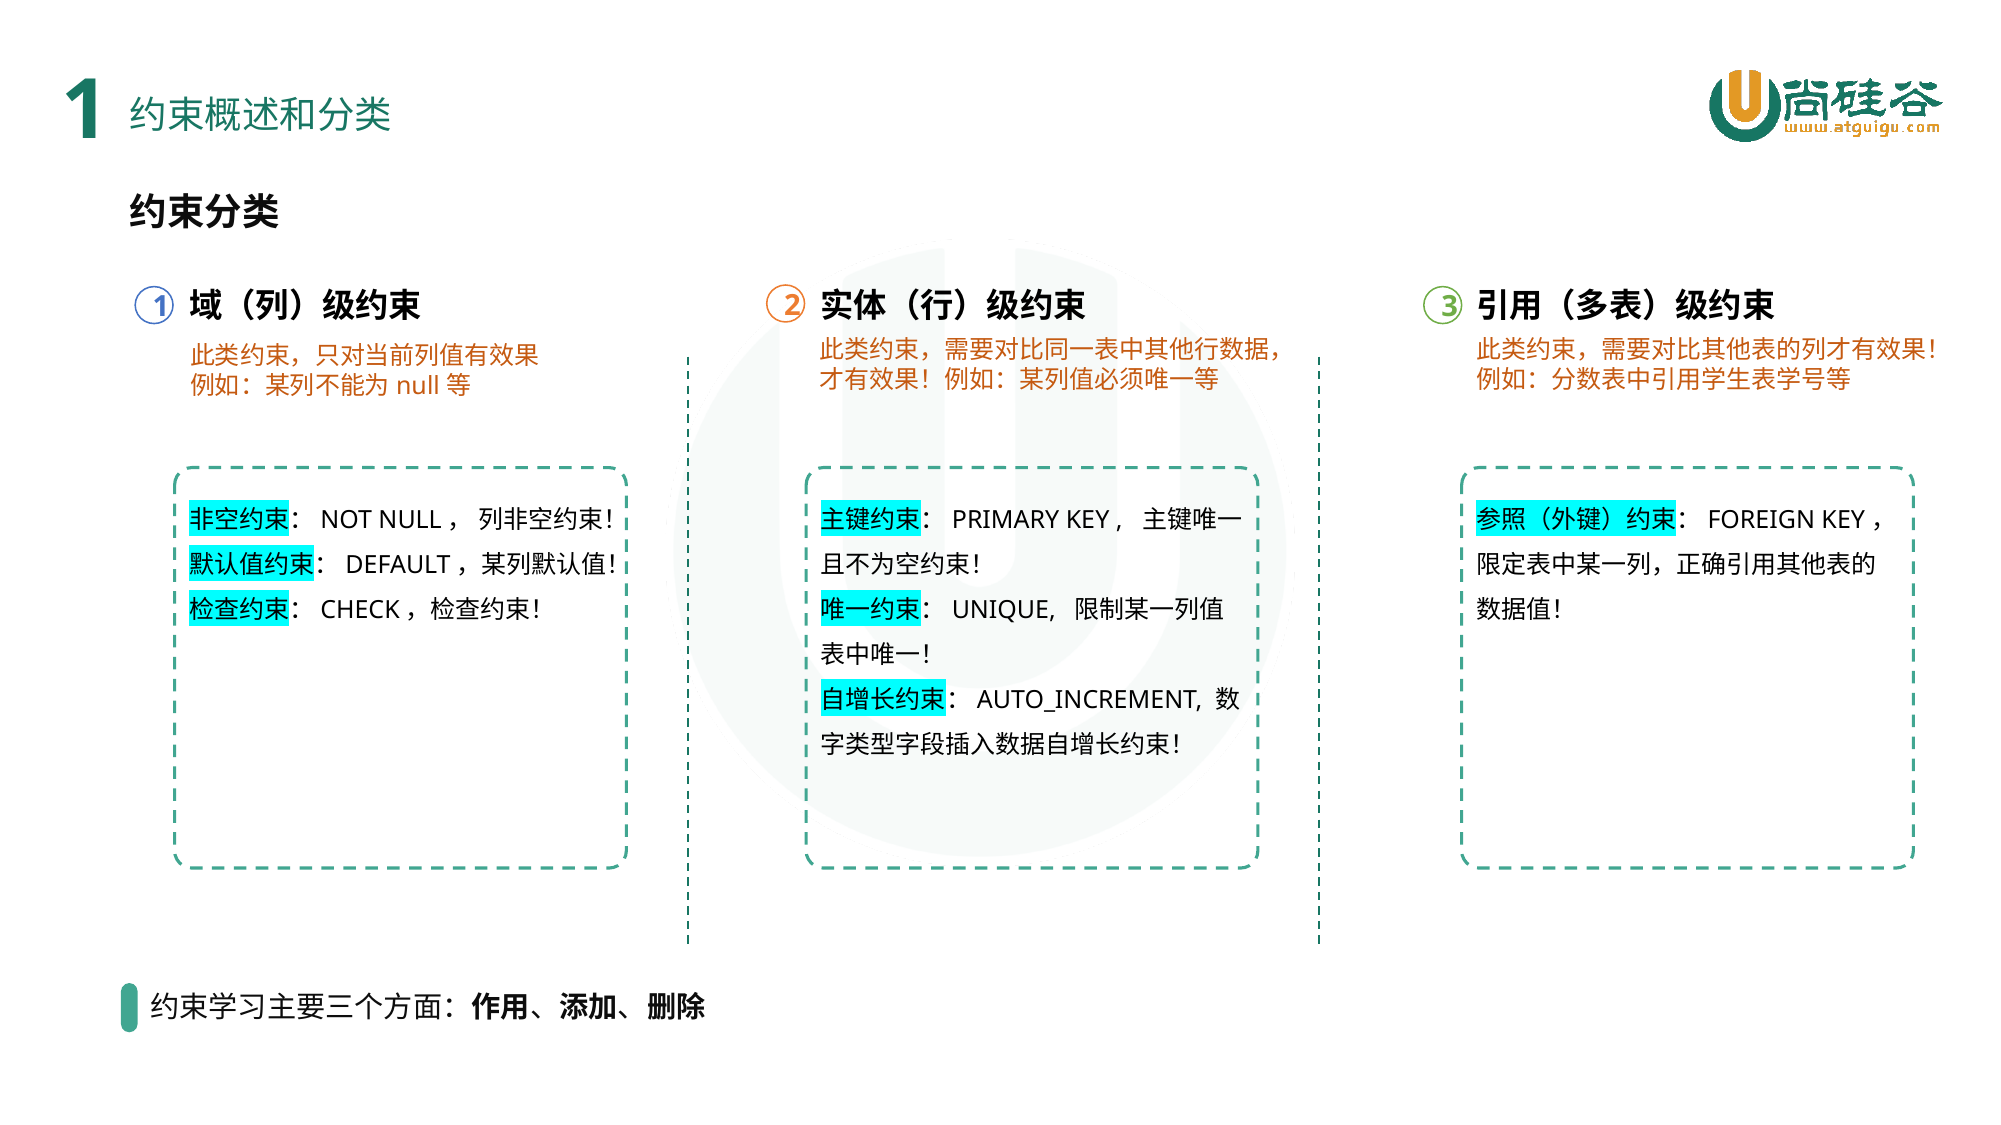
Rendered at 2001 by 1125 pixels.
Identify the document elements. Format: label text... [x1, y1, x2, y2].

text_box [173, 466, 628, 870]
text_box [805, 466, 1259, 870]
text_box 此类约束，只对当前列值有效果 例如：某列不能为null等 [175, 331, 658, 407]
text_box 实体（行）级约束 [806, 277, 1160, 326]
text_box [119, 981, 136, 1034]
text_box 约束学习主要三个方面：作用、添加、删除 [135, 981, 956, 1031]
text_box 参照（外键）约束：FOREIGN KEY，限定表中某一列，正确引用其他表的数据值！ [1461, 481, 1914, 631]
text_box 2 [766, 285, 805, 322]
text_box [1460, 631, 1915, 870]
text_box 引用（多表）级约束 [1461, 277, 1859, 326]
text_box 约束分类 [115, 180, 1785, 241]
text_box 约束概述和分类 [124, 83, 459, 144]
text_box 此类约束，需要对比其他表的列才有效果！ 例如：分数表中引用学生表学号等 [1461, 326, 1944, 401]
text_box 1 [135, 286, 174, 324]
text_box 域（列）级约束 [174, 277, 471, 332]
text_box 此类约束，需要对比同一表中其他行数据，才有效果！例如：某列值必须唯一等 [804, 326, 1287, 401]
text_box 1 [46, 47, 124, 163]
text_box [1461, 466, 1915, 485]
picture [1707, 68, 1945, 143]
text_box 3 [1423, 286, 1462, 324]
